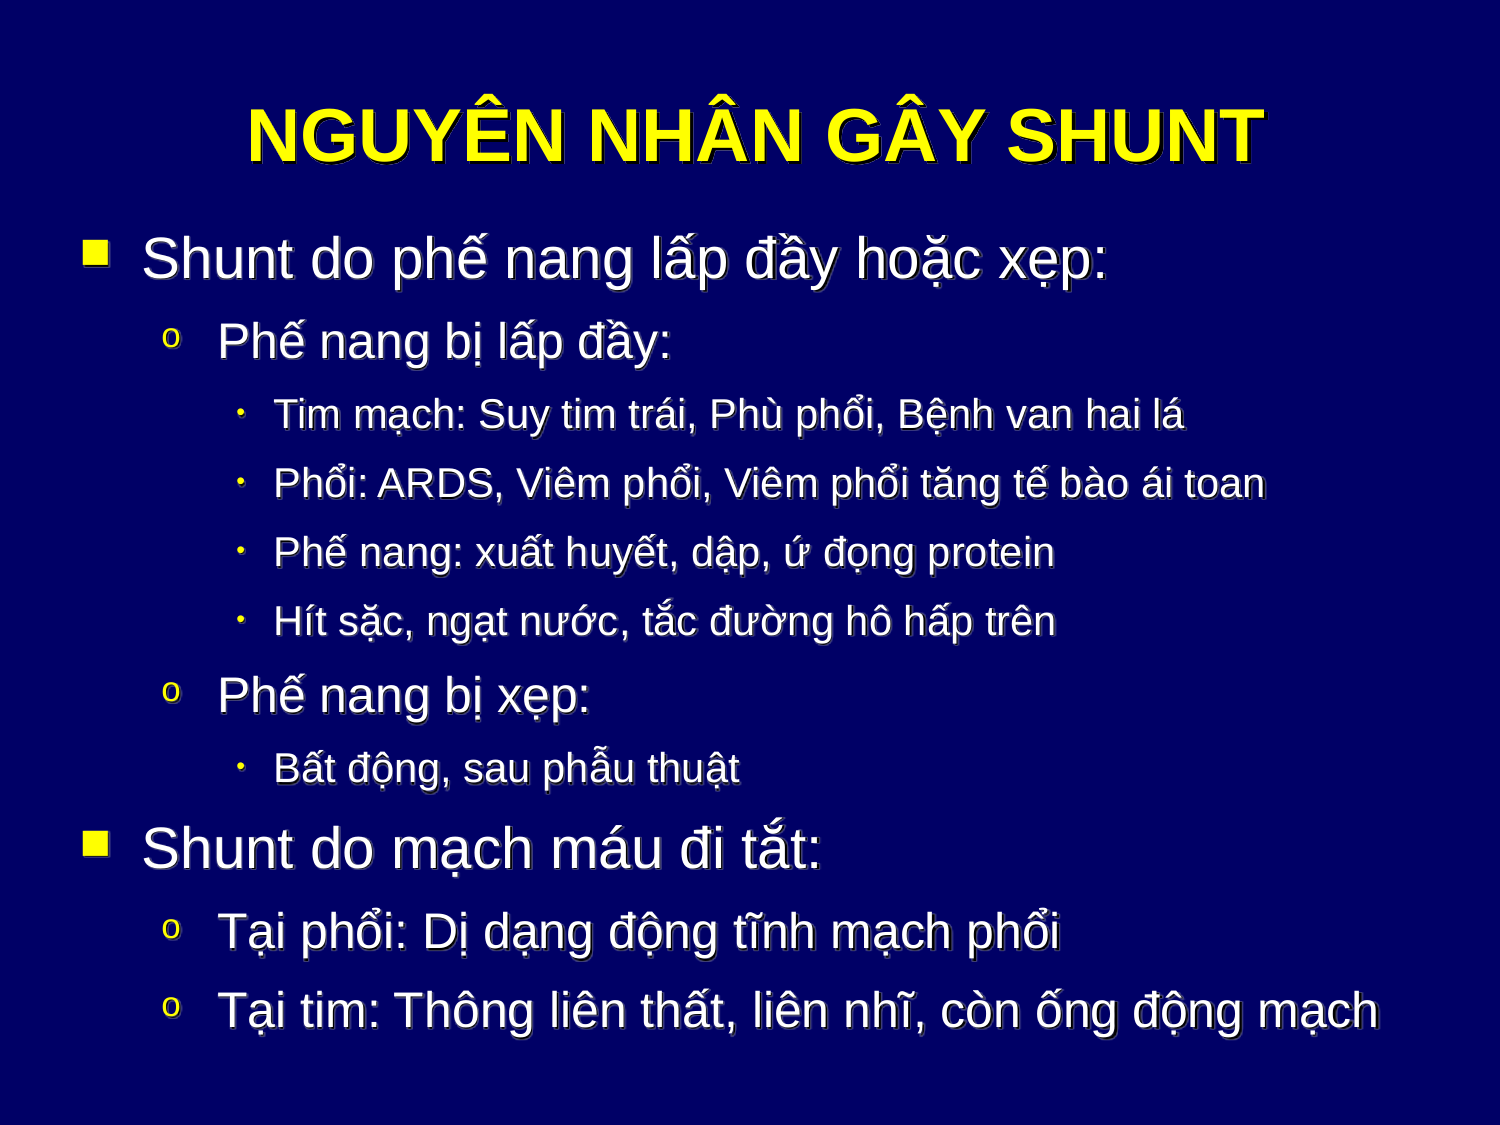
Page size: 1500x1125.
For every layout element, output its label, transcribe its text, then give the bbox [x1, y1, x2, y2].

title NGUYÊN NHÂN GÂY SHUNT [70, 56, 1442, 208]
list Shunt do phế nang lấp đầy hoặc xẹp: Phế nang bị lấp đầy: Tim mạch: Suy tim trái, Phù phổi, Bệnh van hai lá Phổi: ARDS, Viêm phổi, Viêm phổi tăng tế bào ái toan Phế nang: xuất huyết, dập, ứ đọng protein Hít sặc, ngạt nước, tắc đường hô hấp trên Phế nang bị xẹp: Bất động, sau phẫu thuật Shunt do mạch máu đi tắt: Tại phổi: Dị dạng động tĩnh mạch phổi Tại tim: Thông liên thất, liên nhĩ, còn ống động mạch [70, 211, 1437, 1076]
